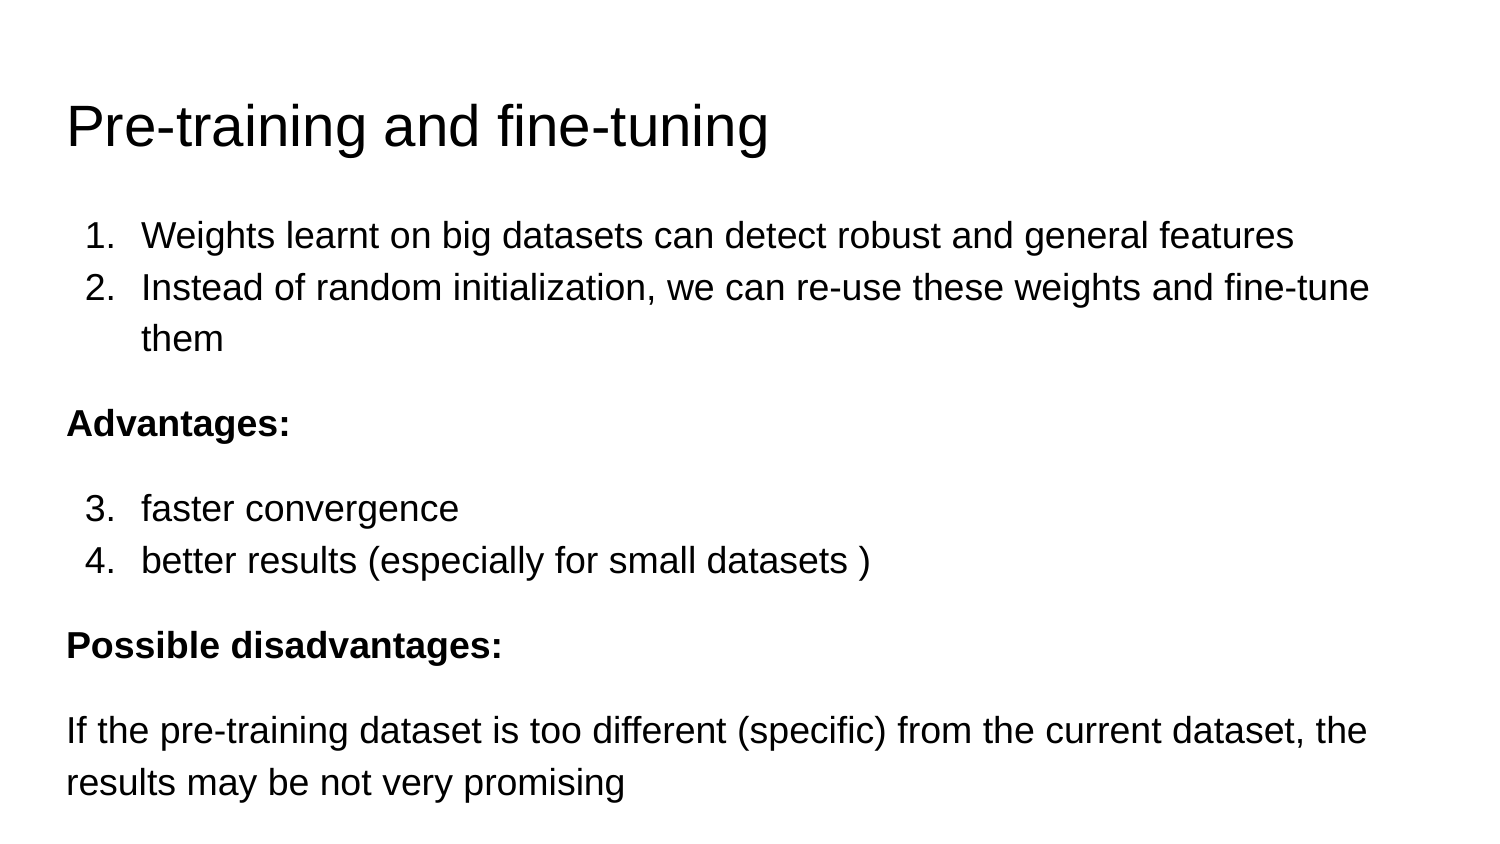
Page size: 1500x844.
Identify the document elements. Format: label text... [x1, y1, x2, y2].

title Pre-training and fine-tuning [51, 72, 1449, 167]
list Weights learnt on big datasets can detect robust and general features Instead of random initialization, we can re-use these weights and fine-tune them Advantages: faster convergence better results (especially for small datasets ) Possible disadvantages: If the pre-training dataset is too different (specific) from the current dataset, the results may be not very promising [51, 189, 1449, 750]
